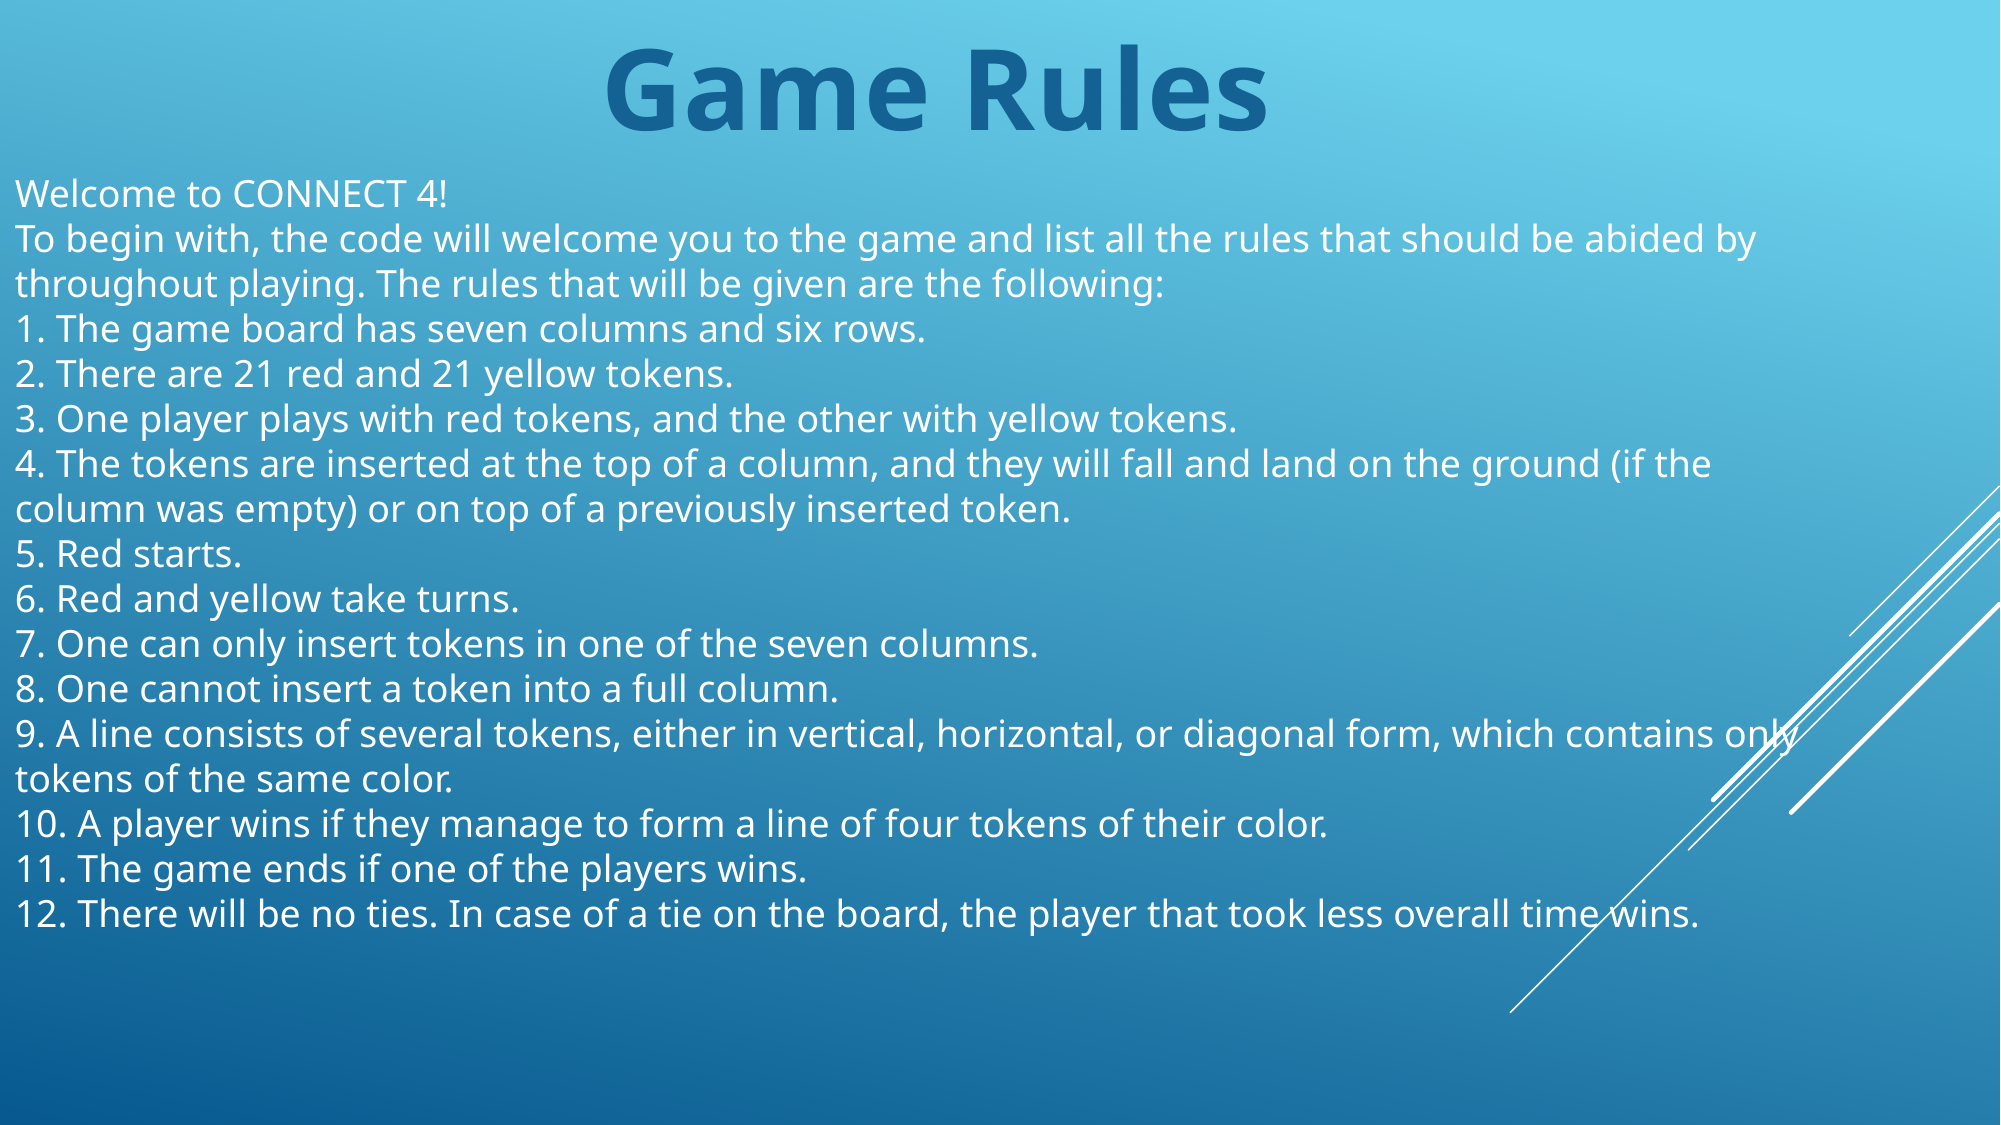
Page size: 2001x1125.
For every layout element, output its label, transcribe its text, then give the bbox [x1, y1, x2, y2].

text_box Game Rules [586, 10, 1287, 161]
text_box Welcome to CONNECT 4! To begin with, the code will welcome you to the game and list all the rules that should be abided by throughout playing. The rules that will be given are the following: 1. The game board has seven columns and six rows. 2. There are 21 red and 21 yellow tokens. 3. One player plays with red tokens, and the other with yellow tokens. 4. The tokens are inserted at the top of a column, and they will fall and land on the ground (if the column was empty) or on top of a previously inserted token. 5. Red starts. 6. Red and yellow take turns. 7. One can only insert tokens in one of the seven columns. 8. One cannot insert a token into a full column. 9. A line consists of several tokens, either in vertical, horizontal, or diagonal form, which contains only tokens of the same color. 10. A player wins if they manage to form a line of four tokens of their color. 11. The game ends if one of the players wins. 12. There will be no ties. In case of a tie on the board, the player that took less overall time wins. [0, 162, 1819, 988]
